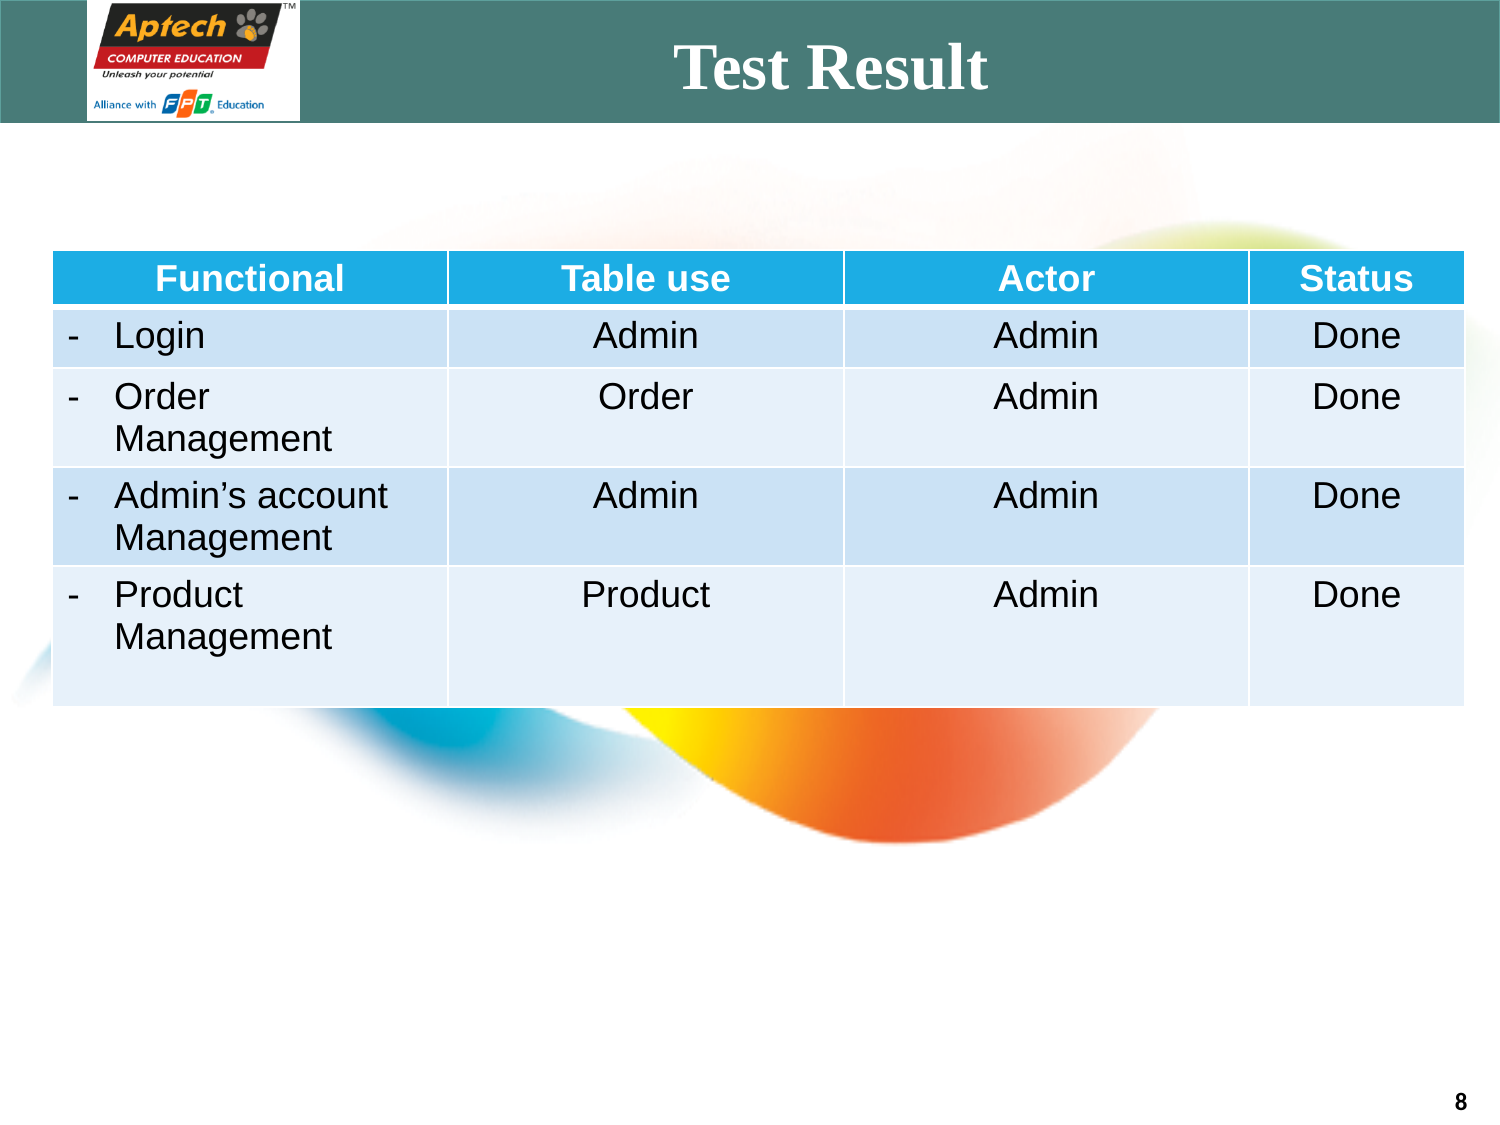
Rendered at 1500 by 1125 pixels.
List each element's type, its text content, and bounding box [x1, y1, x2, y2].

picture [0, 123, 1500, 1085]
table_header Table use [449, 251, 843, 304]
table_cell Order Management [53, 369, 447, 466]
table_cell Product [449, 567, 843, 706]
table_cell Admin [845, 310, 1248, 367]
slide_number 8 [17, 1087, 1483, 1115]
table_cell Admin [845, 369, 1248, 466]
table_header Functional [53, 251, 447, 304]
table_cell Done [1250, 567, 1464, 706]
title Test Result [50, 12, 1463, 113]
picture [87, 113, 300, 121]
table_cell Order [449, 369, 843, 466]
picture [87, 0, 300, 12]
table_header Status [1250, 251, 1464, 304]
table_cell Admin [449, 468, 843, 565]
table_cell Admin’s account Management [53, 468, 447, 565]
table_cell Product Management [53, 567, 447, 706]
table_cell Done [1250, 468, 1464, 565]
table_header Actor [845, 251, 1248, 304]
table_cell Done [1250, 369, 1464, 466]
table_cell Admin [449, 310, 843, 367]
table_cell Admin [845, 567, 1248, 706]
table_cell Admin [845, 468, 1248, 565]
table_cell Login [53, 310, 447, 367]
table_cell Done [1250, 310, 1464, 367]
